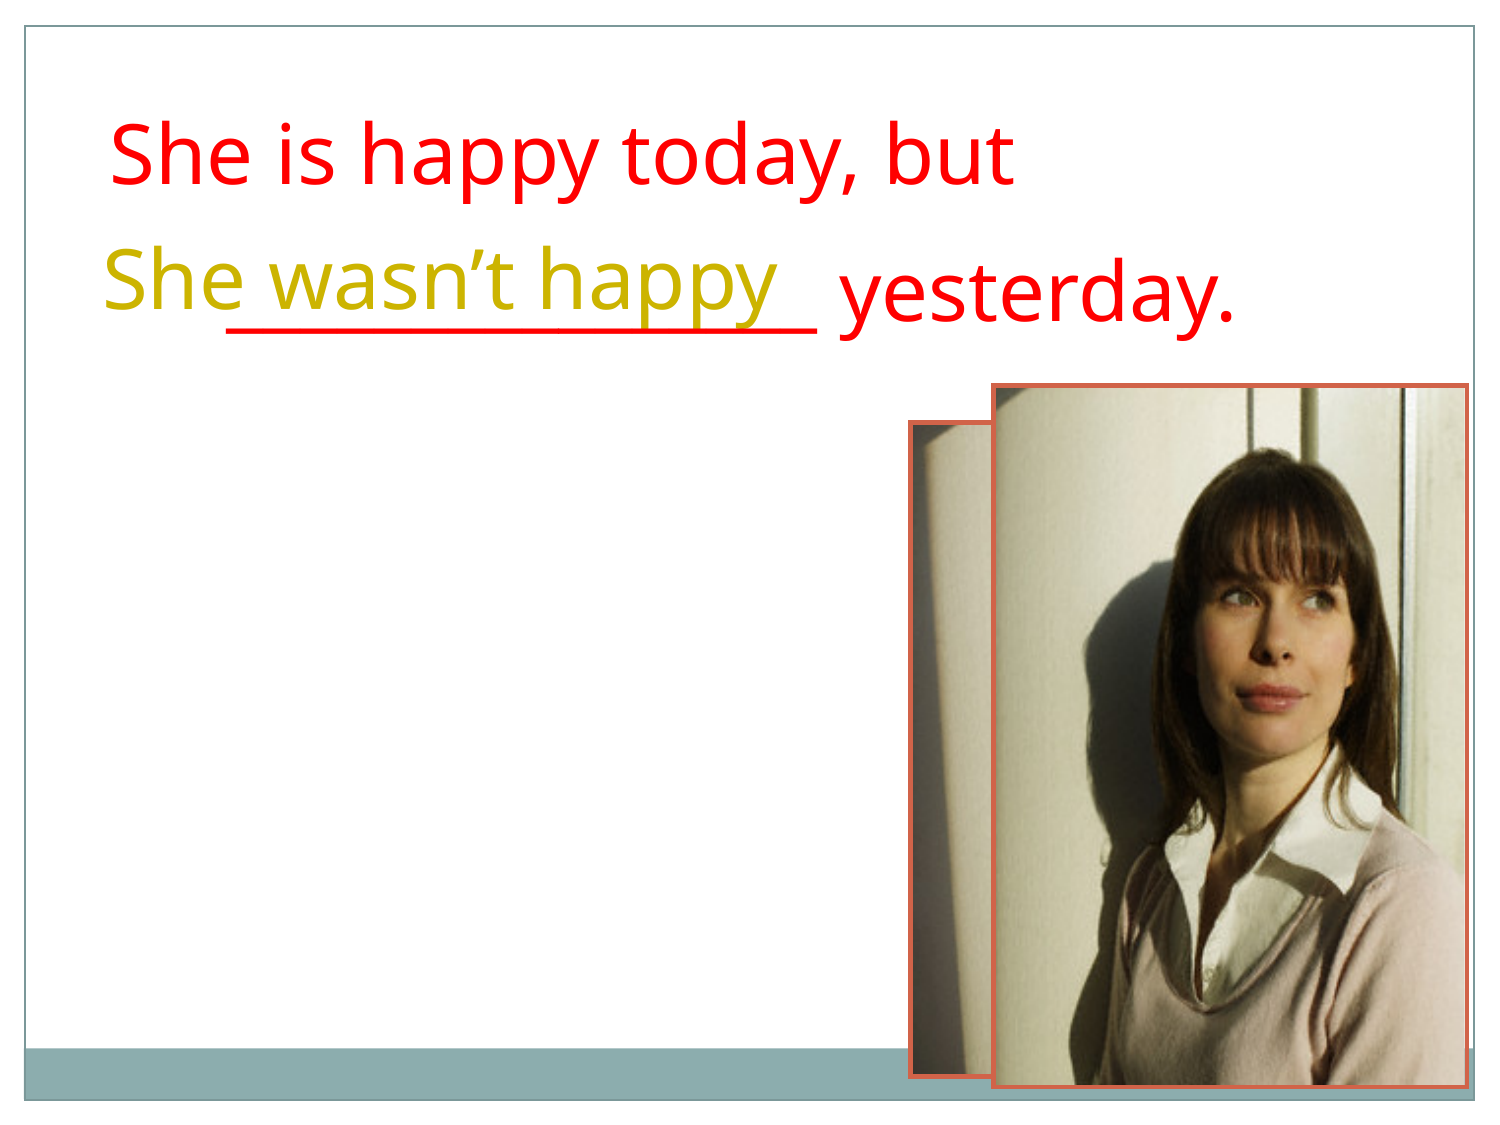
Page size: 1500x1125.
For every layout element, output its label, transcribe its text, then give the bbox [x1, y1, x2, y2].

text_box She wasn’t happy [87, 218, 1313, 334]
text_box ________________ yesterday. [211, 231, 1255, 346]
text_box She is happy today, but [95, 93, 1032, 209]
picture [912, 387, 1465, 1085]
